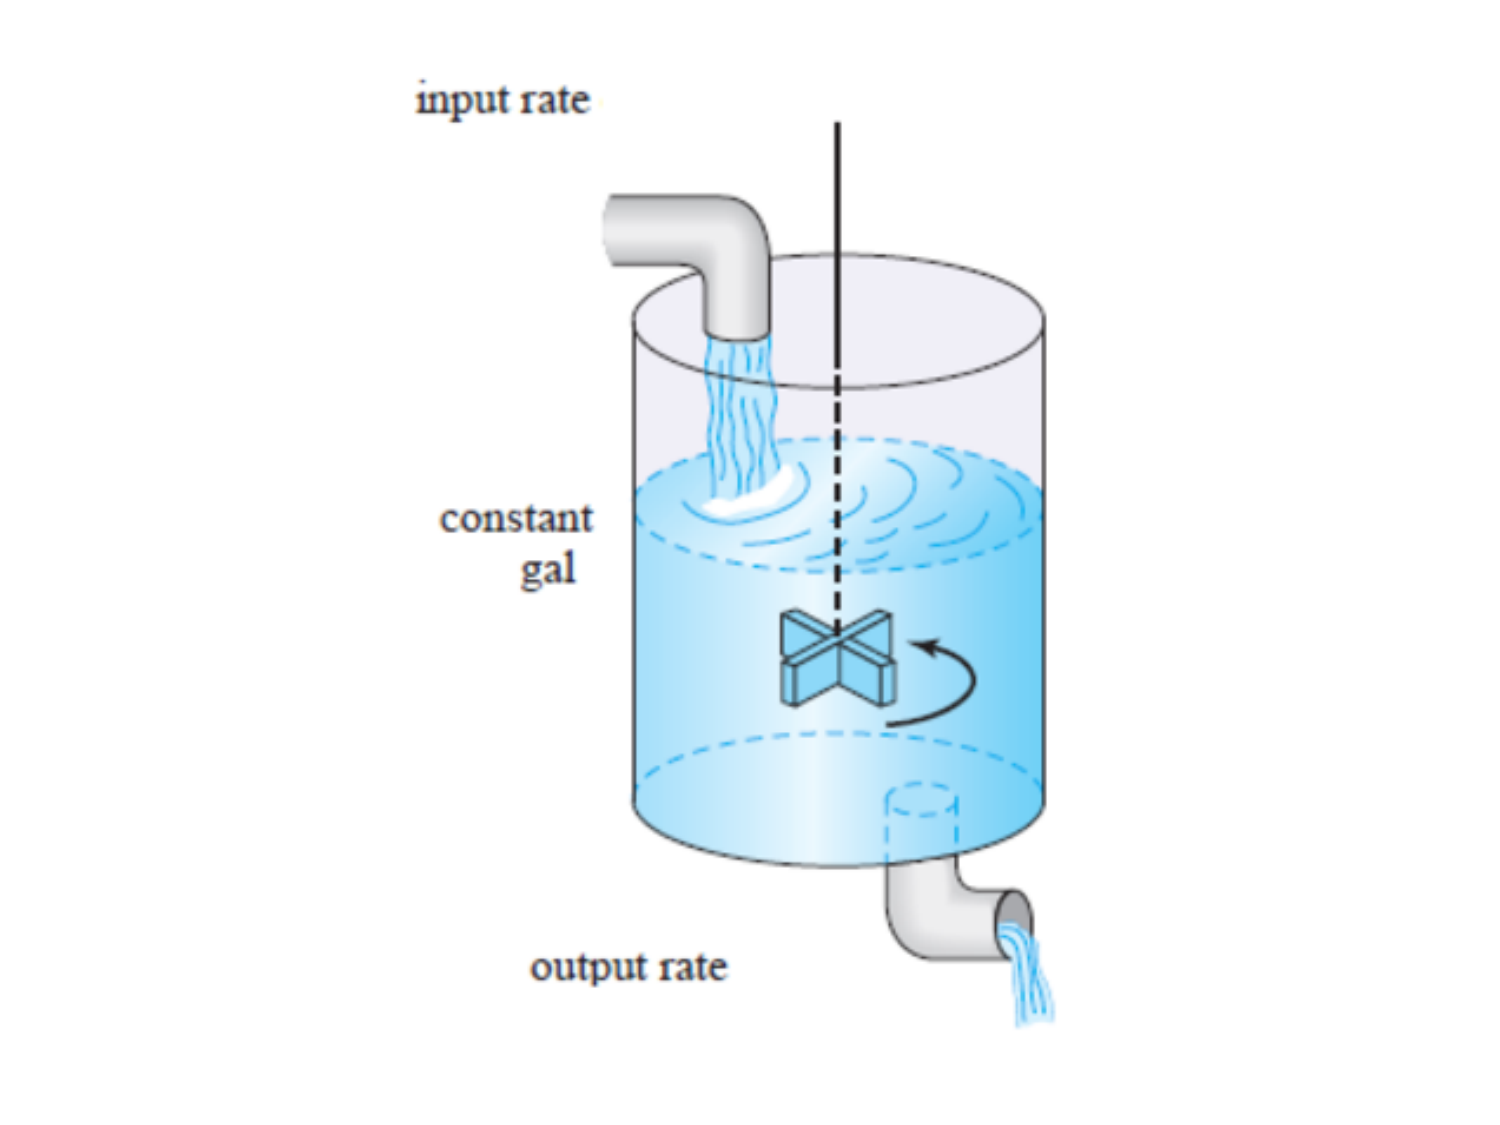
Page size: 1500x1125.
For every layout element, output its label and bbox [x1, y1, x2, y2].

picture [413, 76, 1087, 1049]
